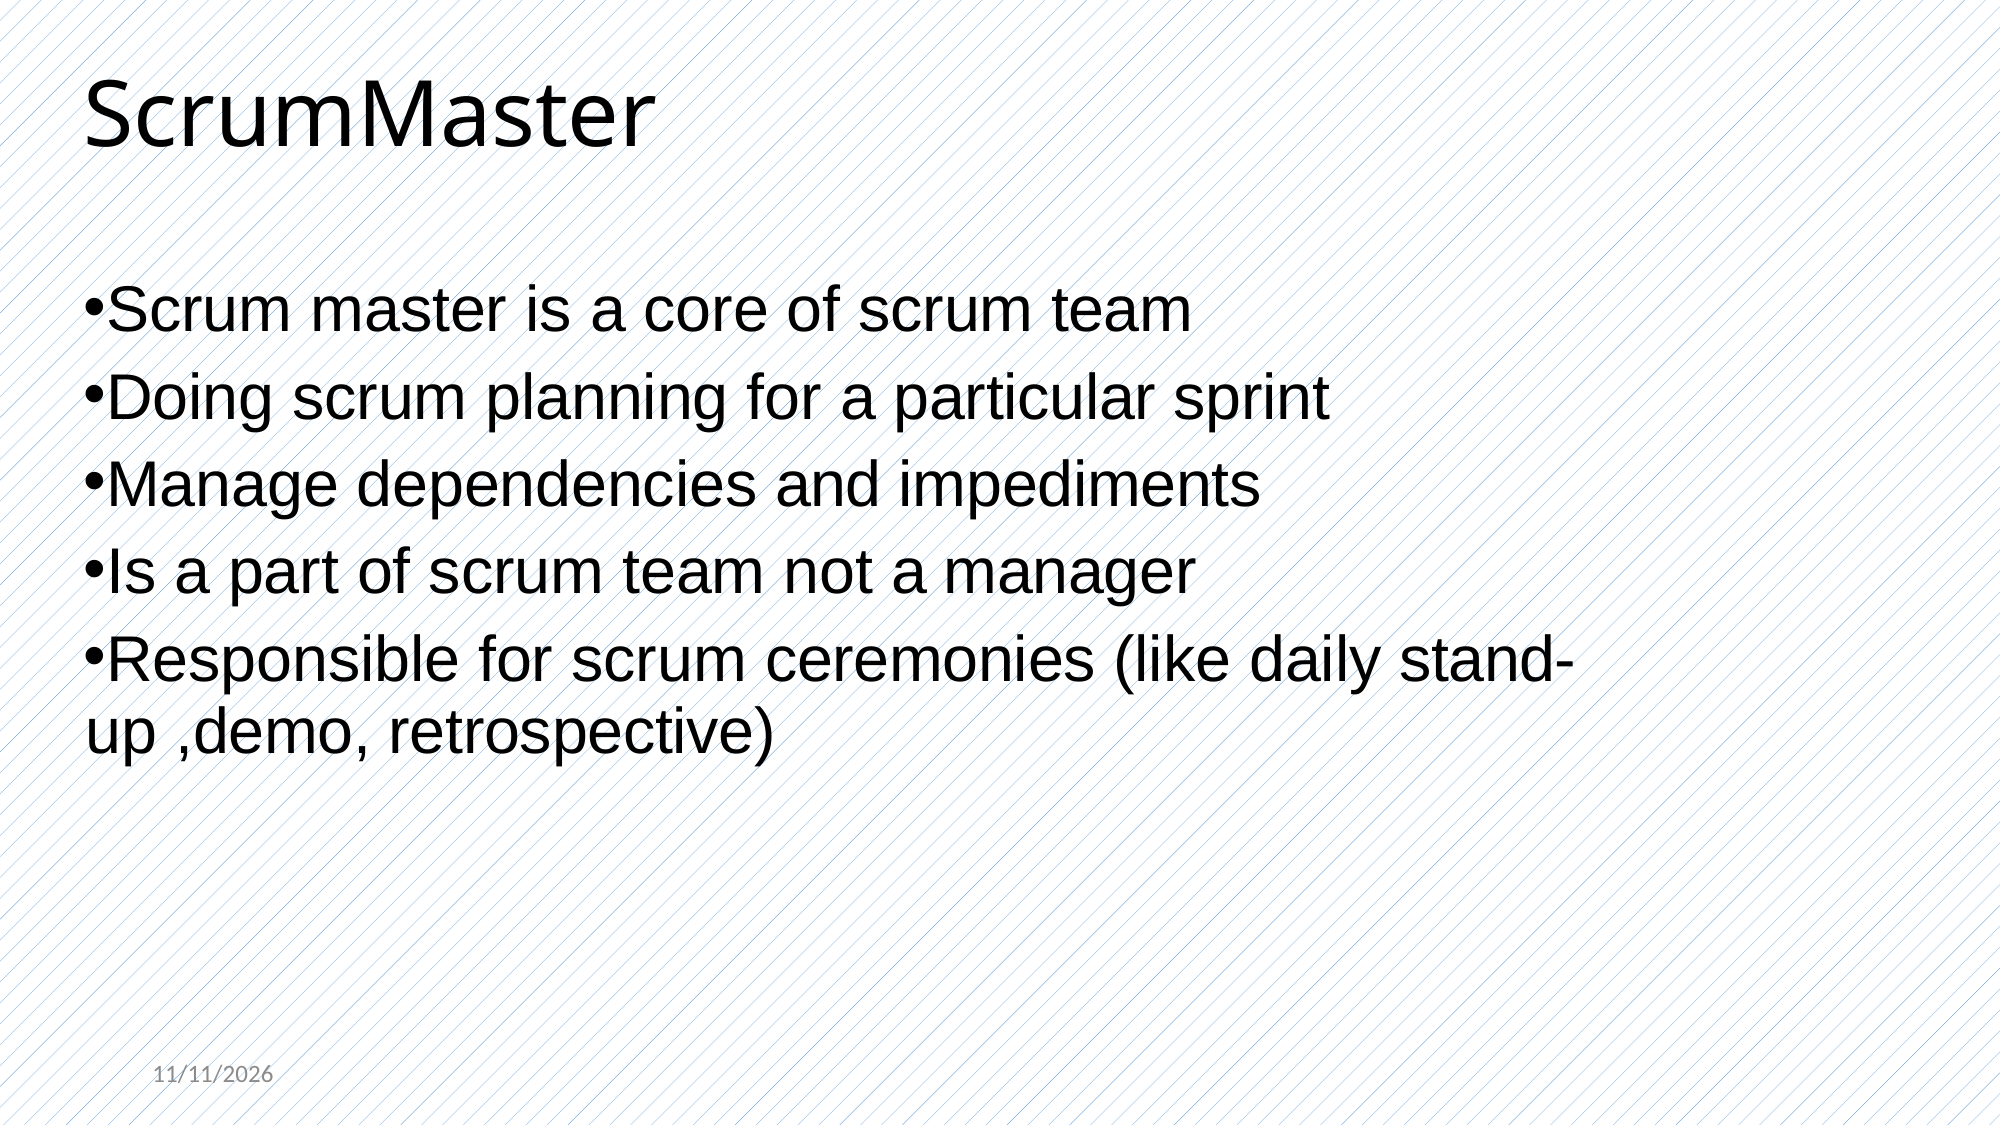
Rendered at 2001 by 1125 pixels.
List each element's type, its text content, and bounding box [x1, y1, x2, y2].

list Scrum master is a core of scrum team Doing scrum planning for a particular sprint Manage dependencies and impediments Is a part of scrum team not a manager Responsible for scrum ceremonies (like daily stand-up ,demo, retrospective) [68, 185, 1863, 1014]
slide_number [137, 1042, 588, 1103]
footer [662, 1042, 1338, 1103]
title ScrumMaster [68, 0, 1863, 185]
